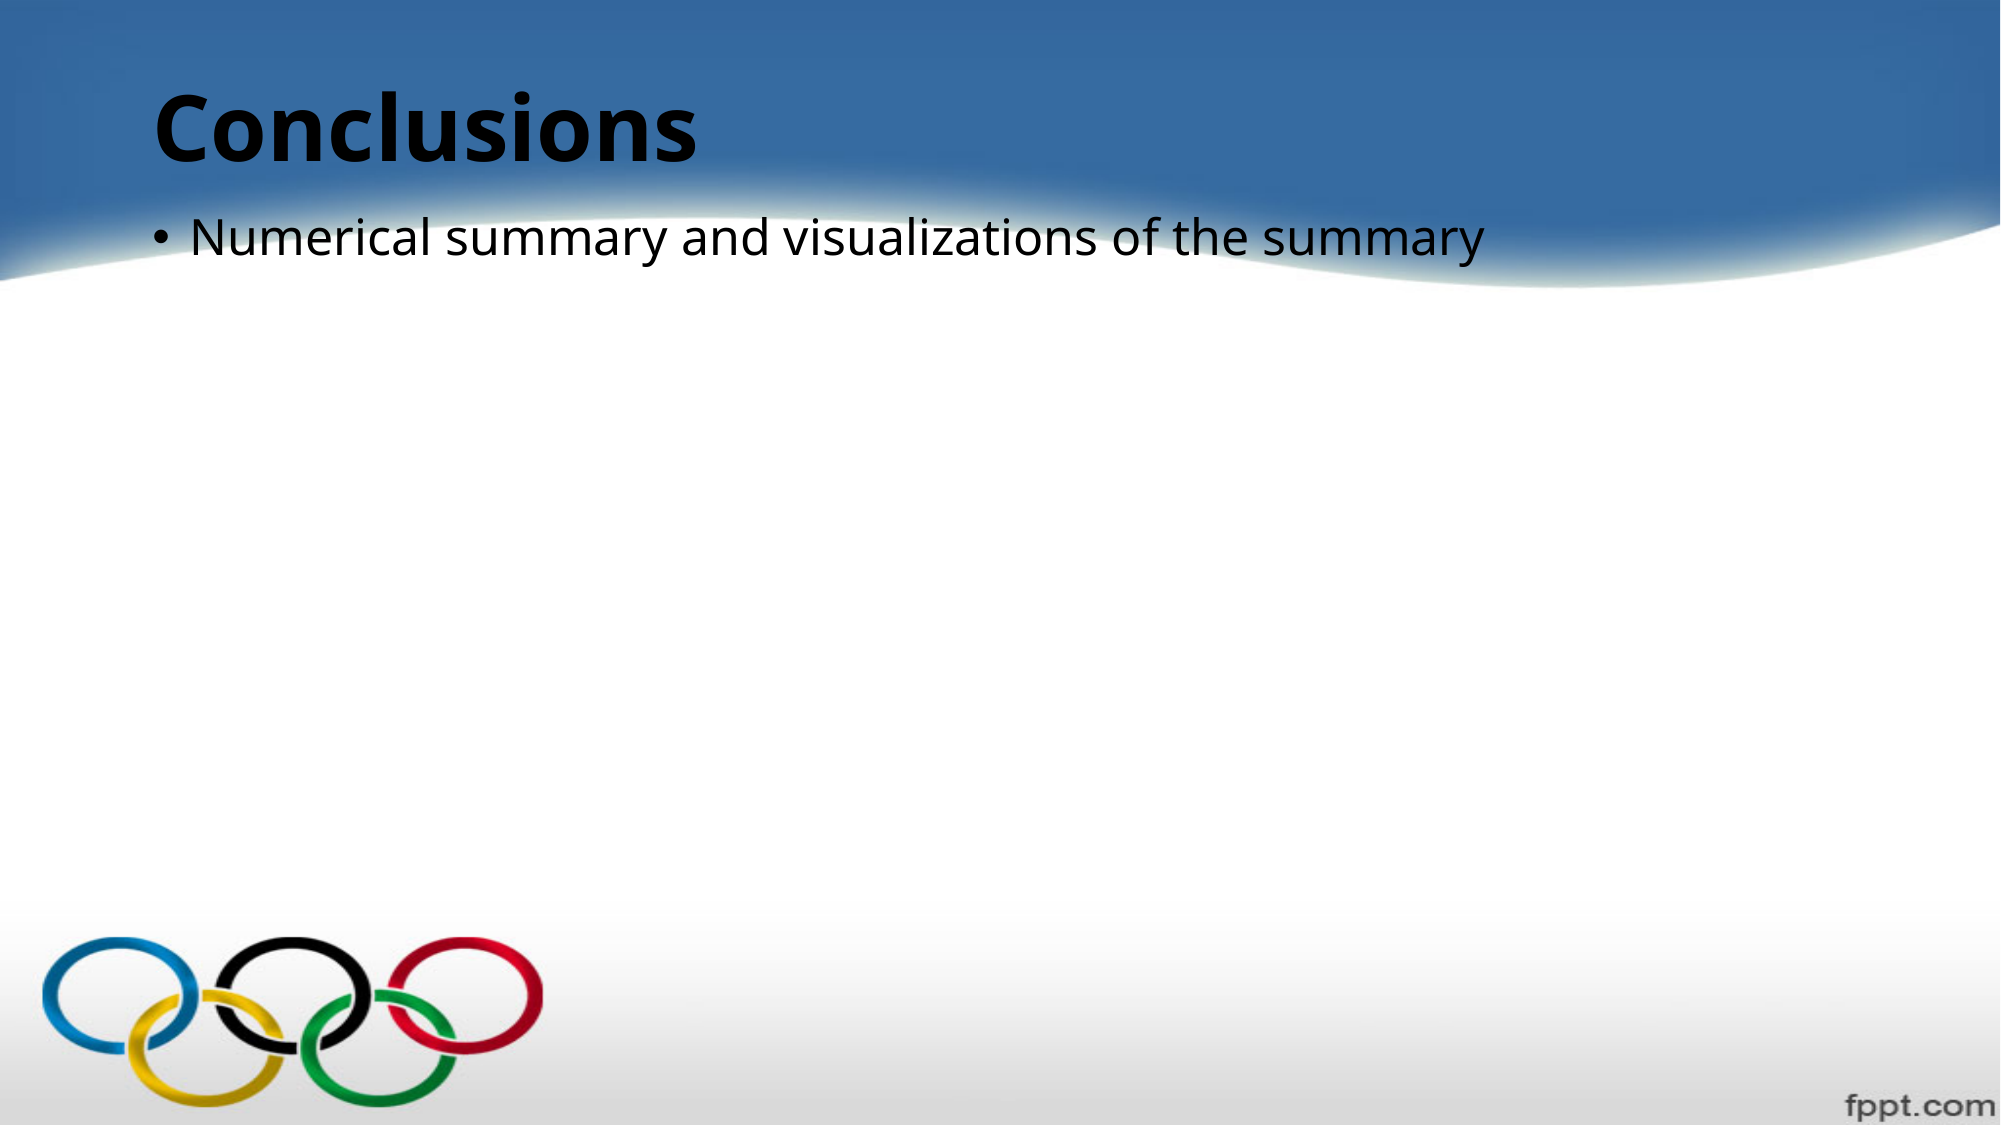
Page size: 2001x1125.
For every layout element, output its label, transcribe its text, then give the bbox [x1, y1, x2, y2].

title Conclusions [137, 59, 1863, 204]
list Numerical summary and visualizations of the summary [137, 204, 1863, 889]
picture [0, 0, 2001, 1125]
